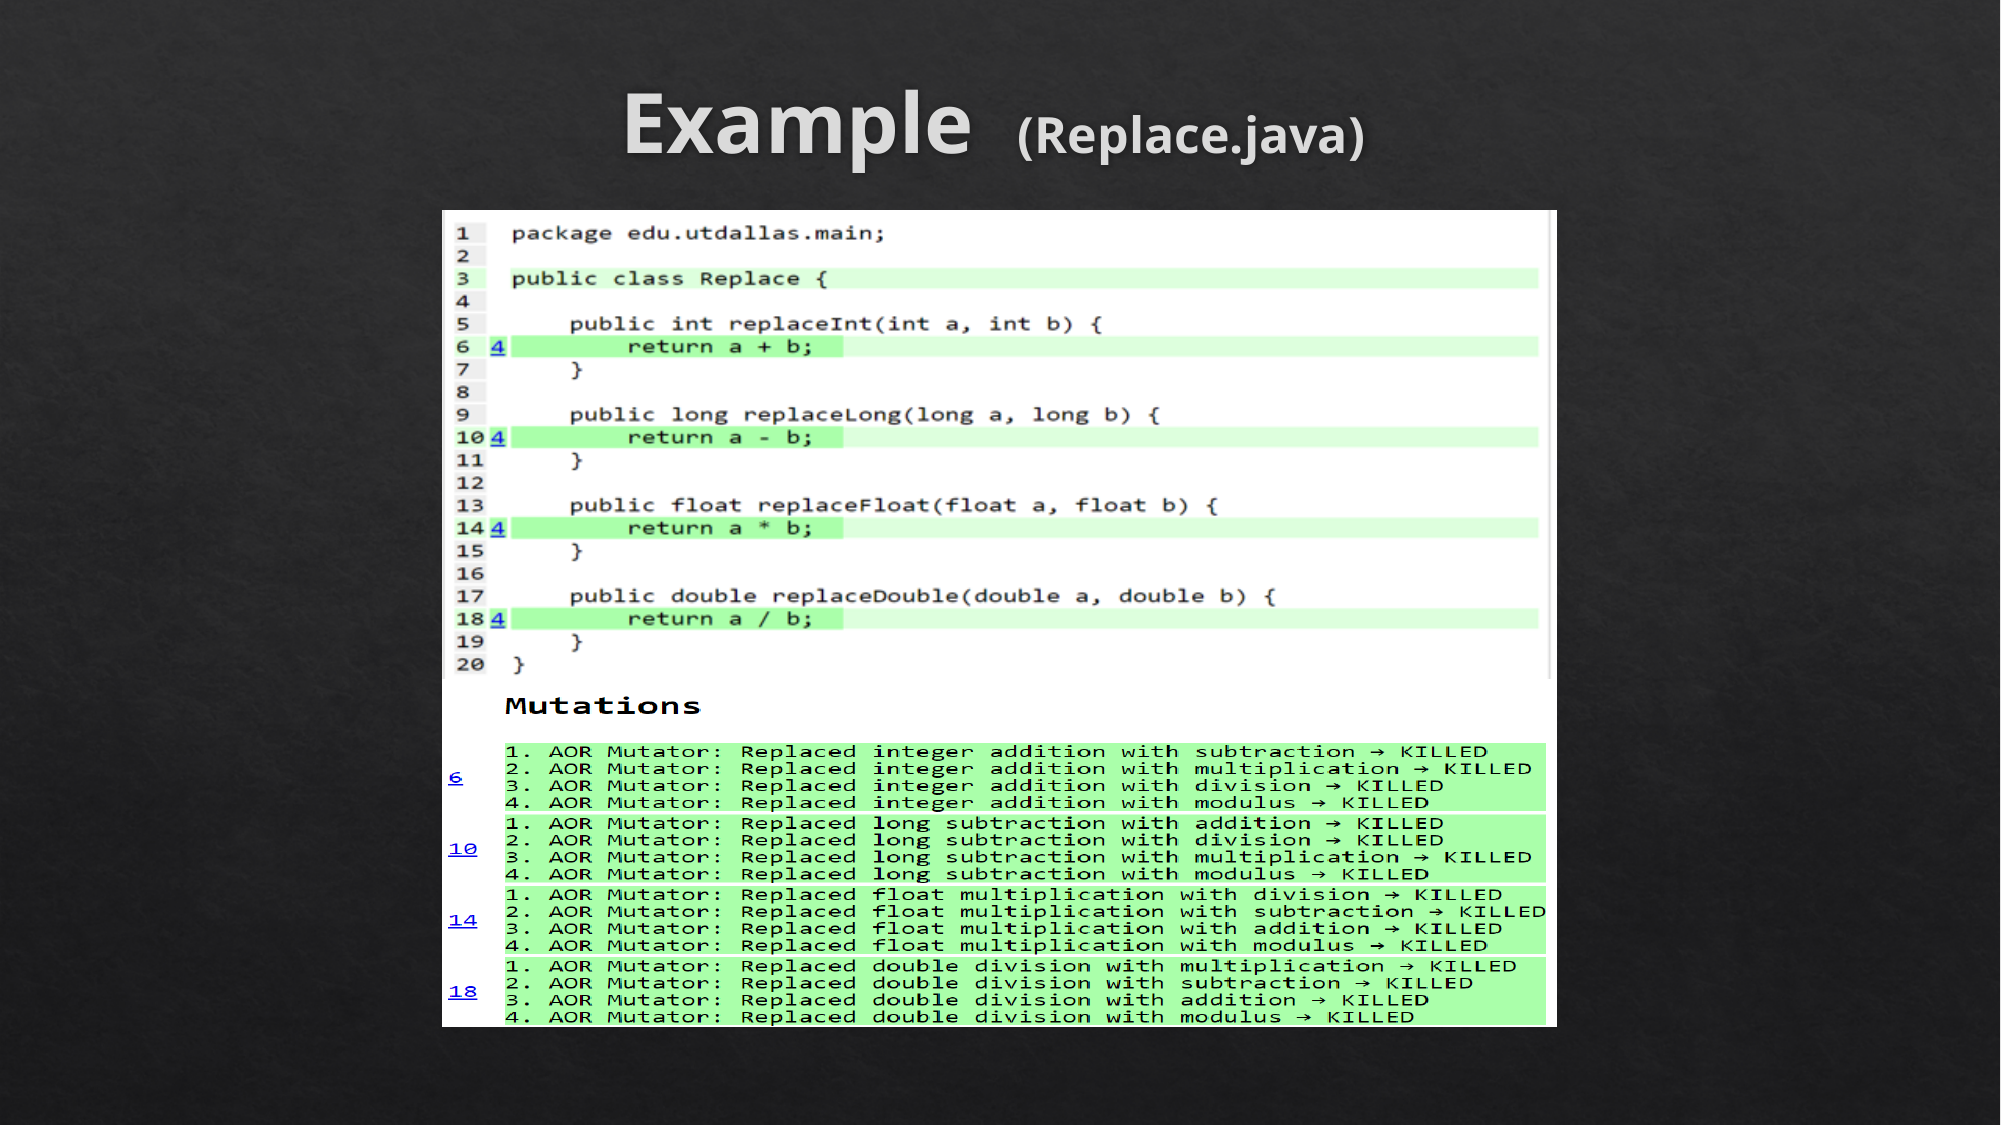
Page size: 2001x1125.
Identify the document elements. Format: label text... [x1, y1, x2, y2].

title Example (Replace.java) [130, 29, 1856, 211]
picture [442, 210, 1558, 1027]
